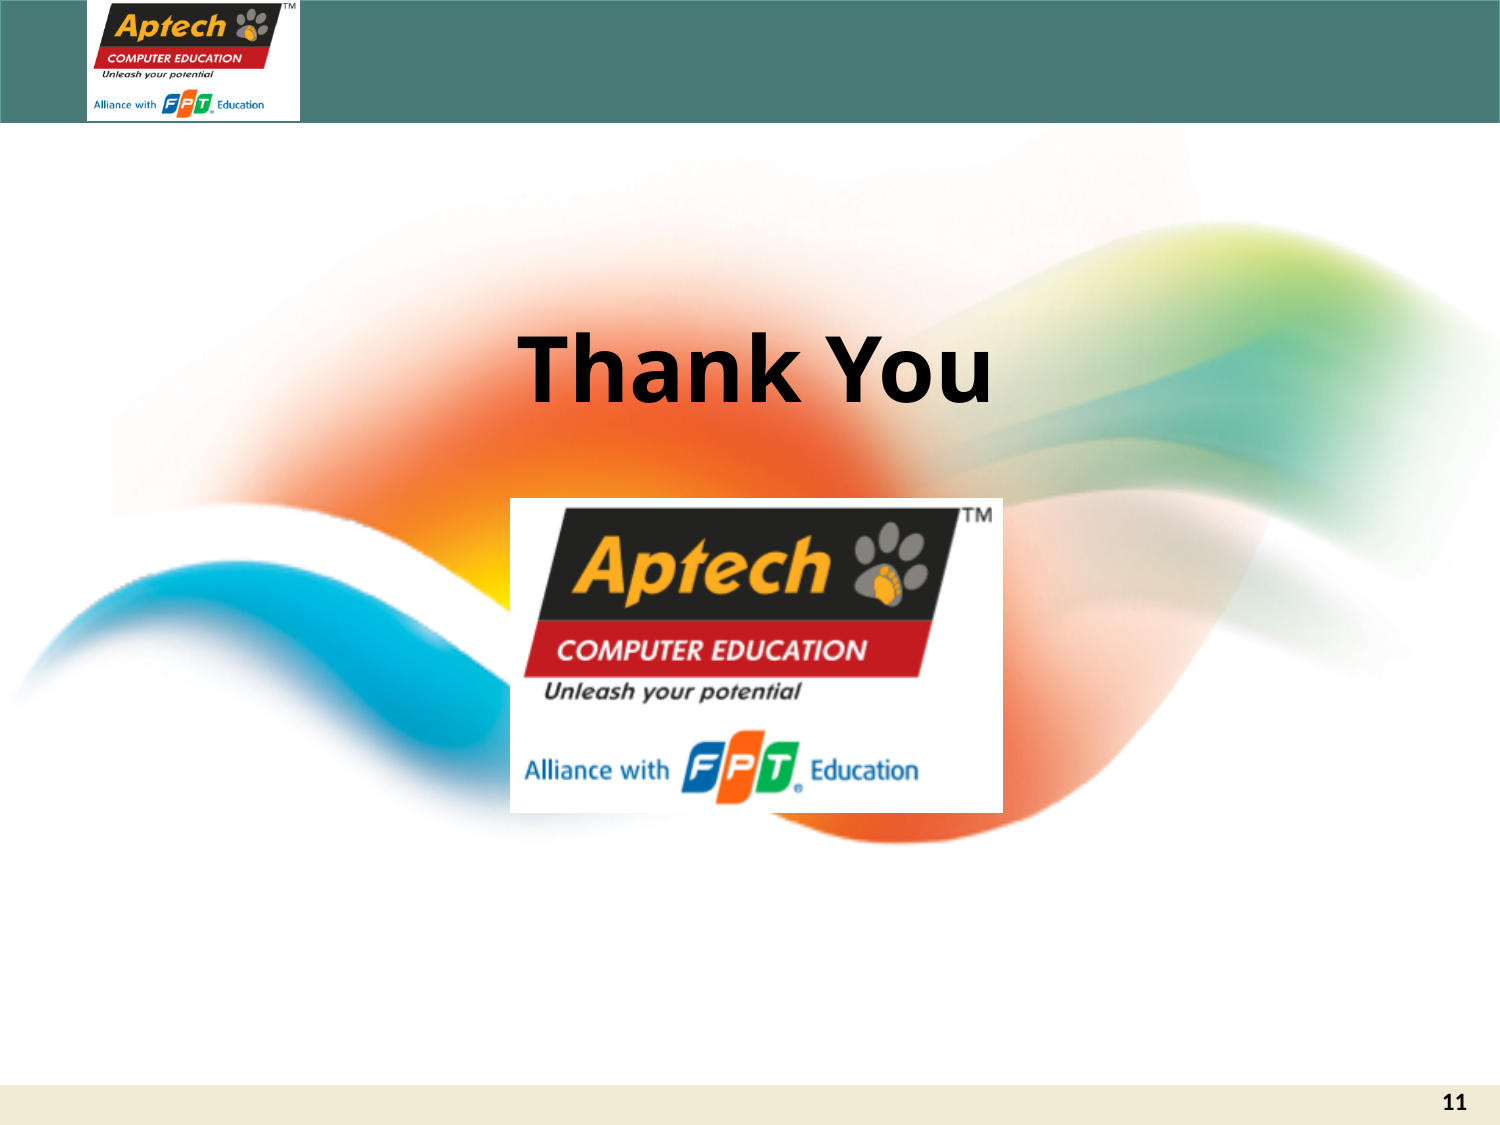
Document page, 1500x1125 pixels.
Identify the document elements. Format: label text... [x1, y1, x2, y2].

picture [87, 0, 300, 121]
picture [0, 123, 1500, 1085]
list Thank You [49, 224, 1463, 1013]
slide_number 11 [17, 1087, 1483, 1115]
